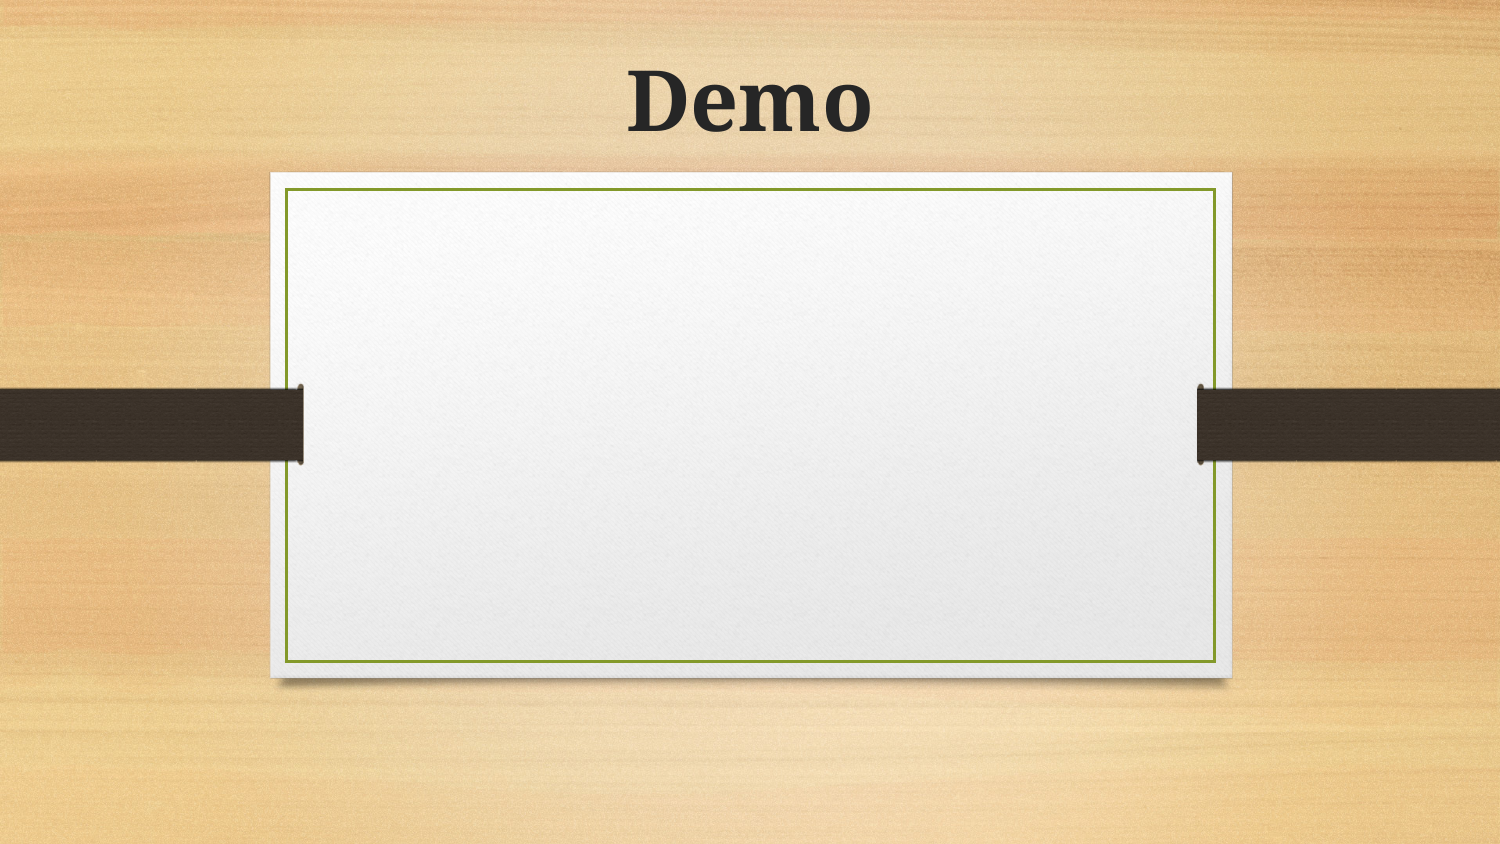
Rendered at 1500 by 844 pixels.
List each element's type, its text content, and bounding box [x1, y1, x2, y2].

picture [0, 0, 1500, 844]
title Demo [37, 43, 1463, 153]
